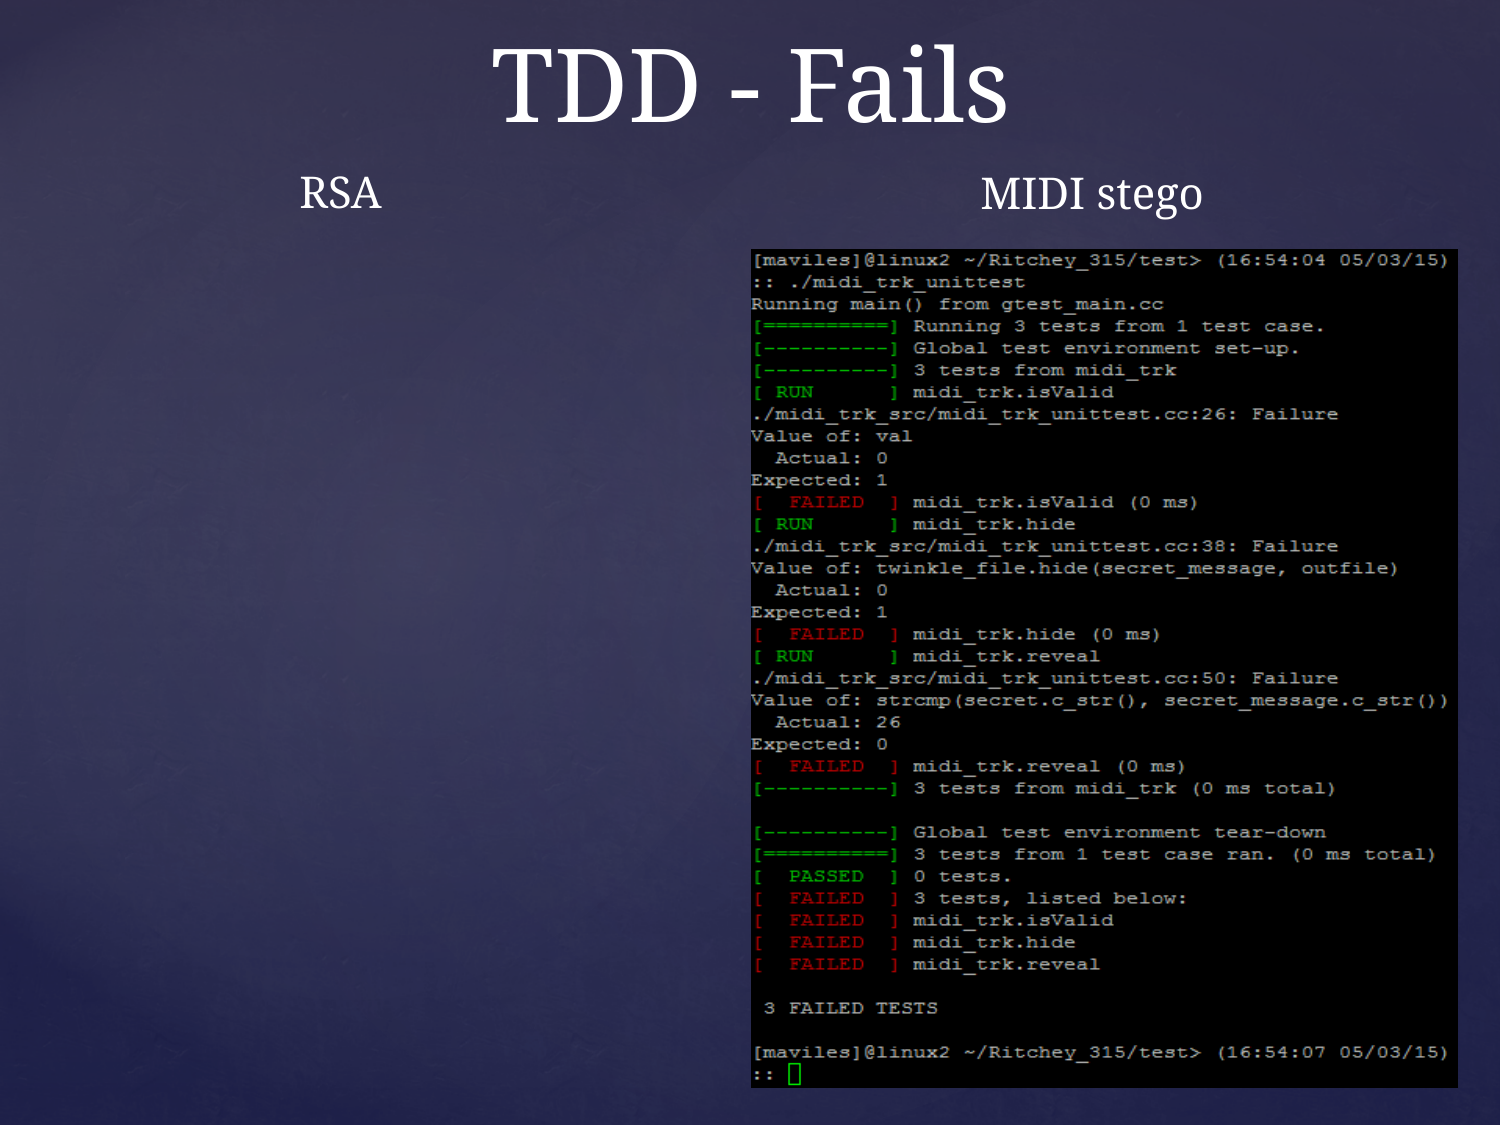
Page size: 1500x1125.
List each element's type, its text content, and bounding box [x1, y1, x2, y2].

title TDD - Fails [132, 0, 1371, 150]
list MIDI stego [822, 150, 1360, 235]
picture [751, 249, 1459, 1088]
list RSA [70, 153, 608, 229]
